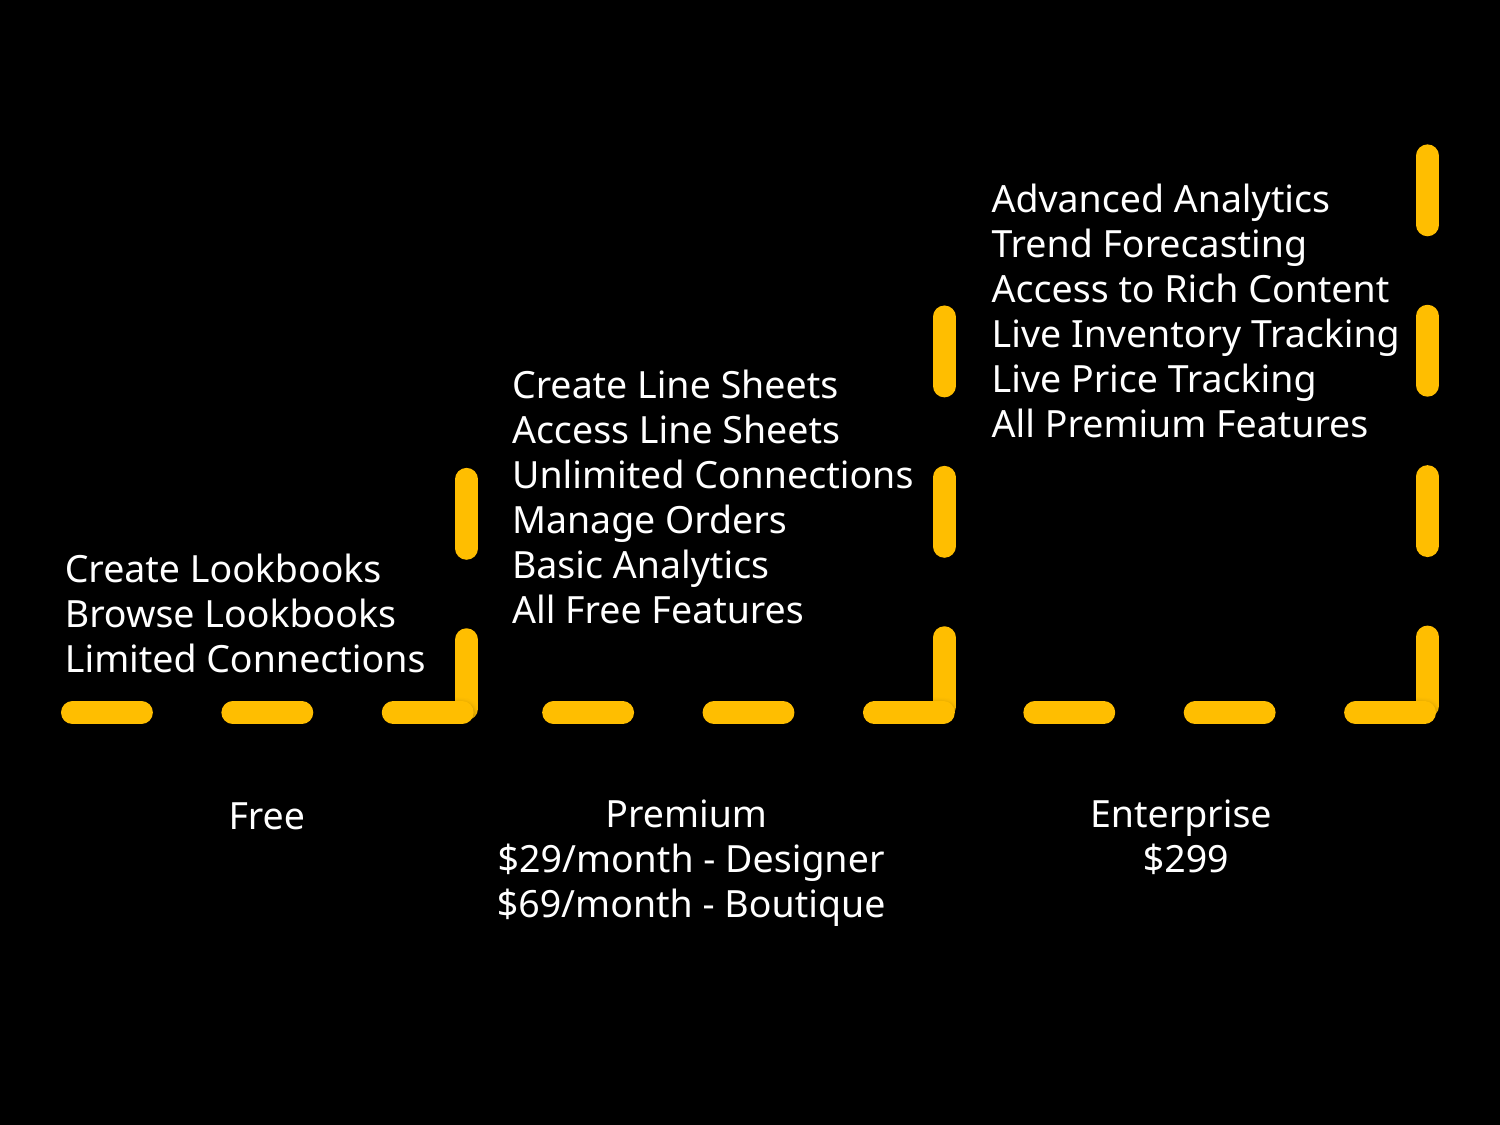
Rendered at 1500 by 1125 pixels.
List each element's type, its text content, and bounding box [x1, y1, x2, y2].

text_box Create Lookbooks Browse Lookbooks Limited Connections [49, 537, 442, 688]
text_box Create Line Sheets Access Line Sheets Unlimited Connections Manage Orders Basic Analytics All Free Features [497, 353, 929, 639]
text_box Free [69, 784, 464, 845]
text_box Advanced Analytics Trend Forecasting Access to Rich Content Live Inventory Tracking Live Price Tracking All Premium Features [976, 168, 1416, 453]
text_box Premium $29/month - Designer $69/month - Boutique [466, 782, 916, 933]
text_box Enterprise $299 [944, 782, 1428, 888]
